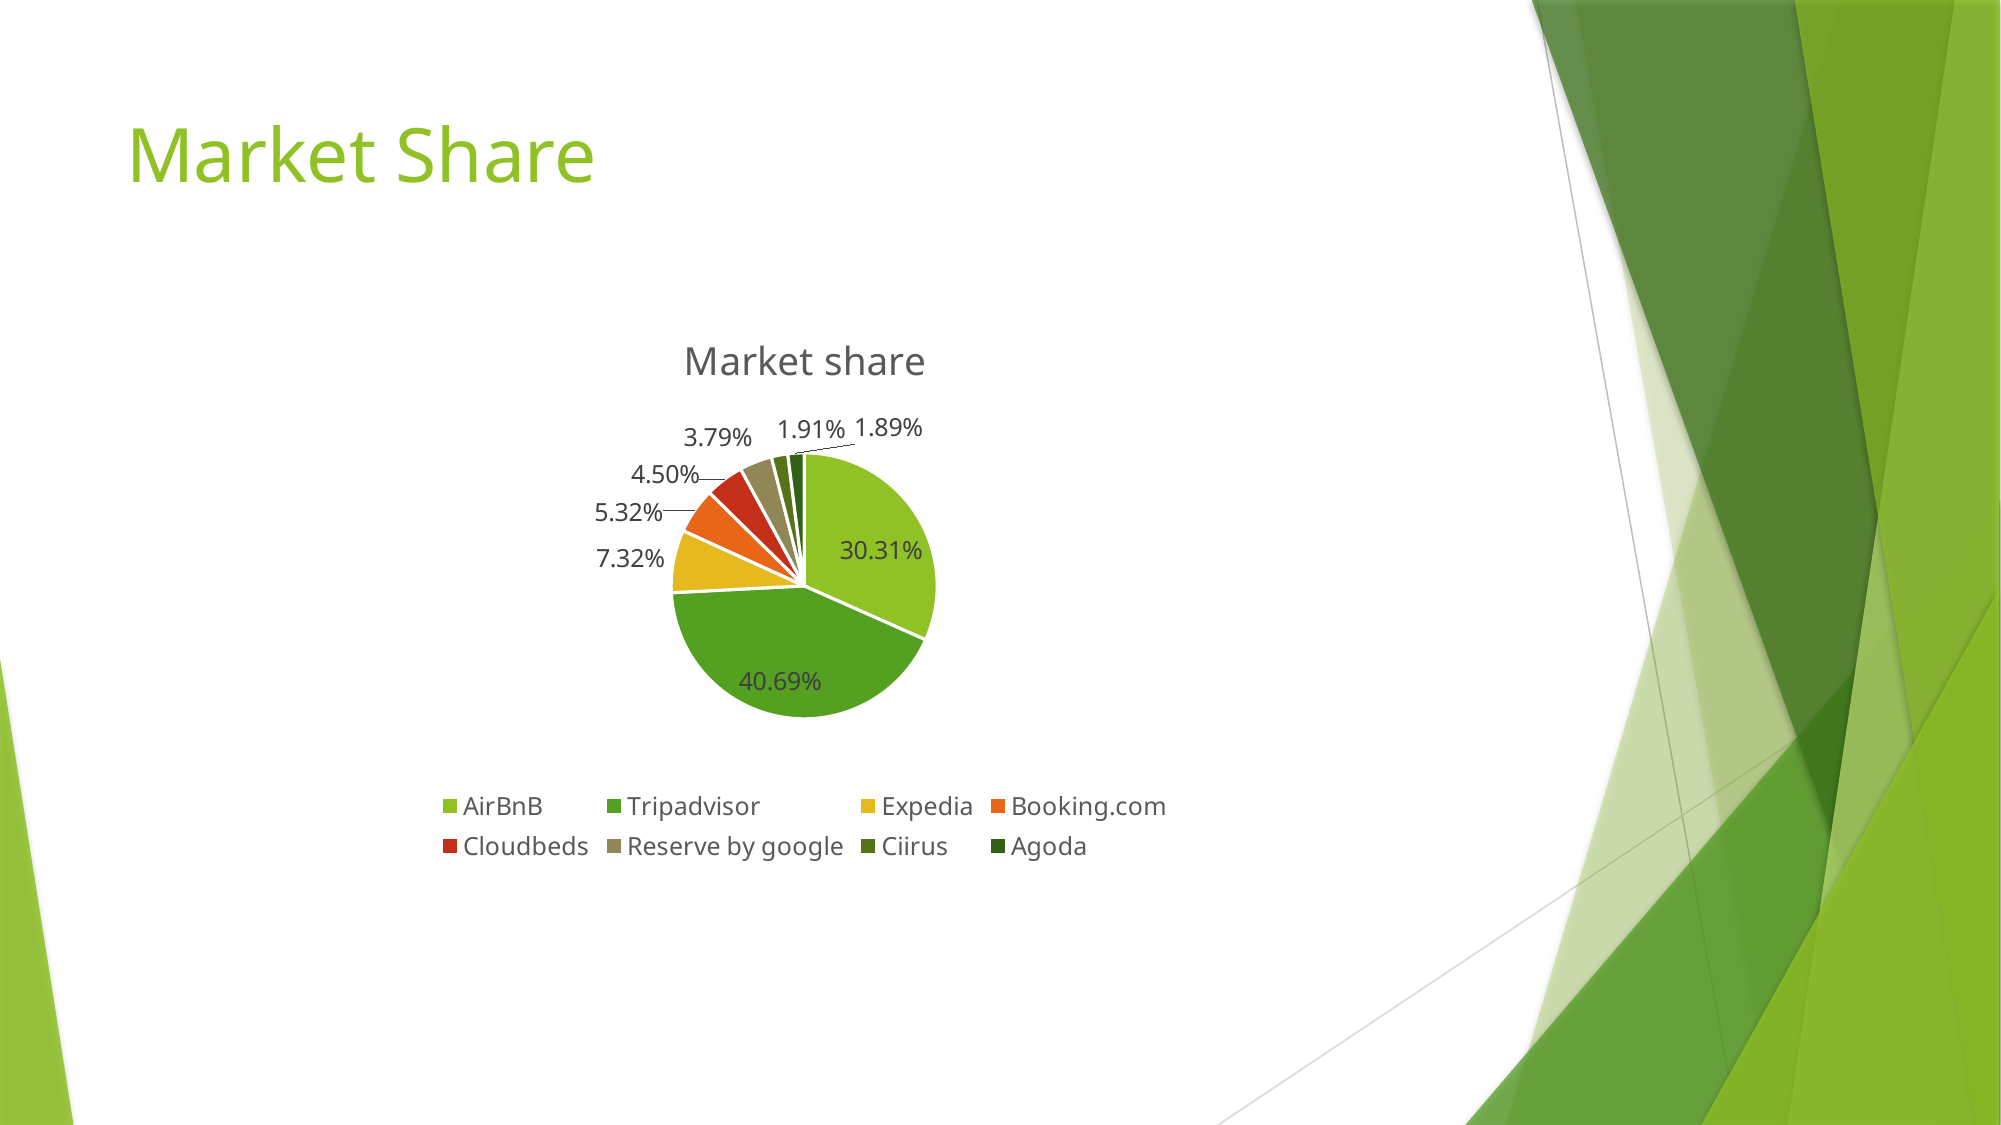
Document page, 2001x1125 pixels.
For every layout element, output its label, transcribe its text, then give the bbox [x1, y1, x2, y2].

title Market Share [111, 99, 1522, 210]
chart [195, 302, 1415, 870]
